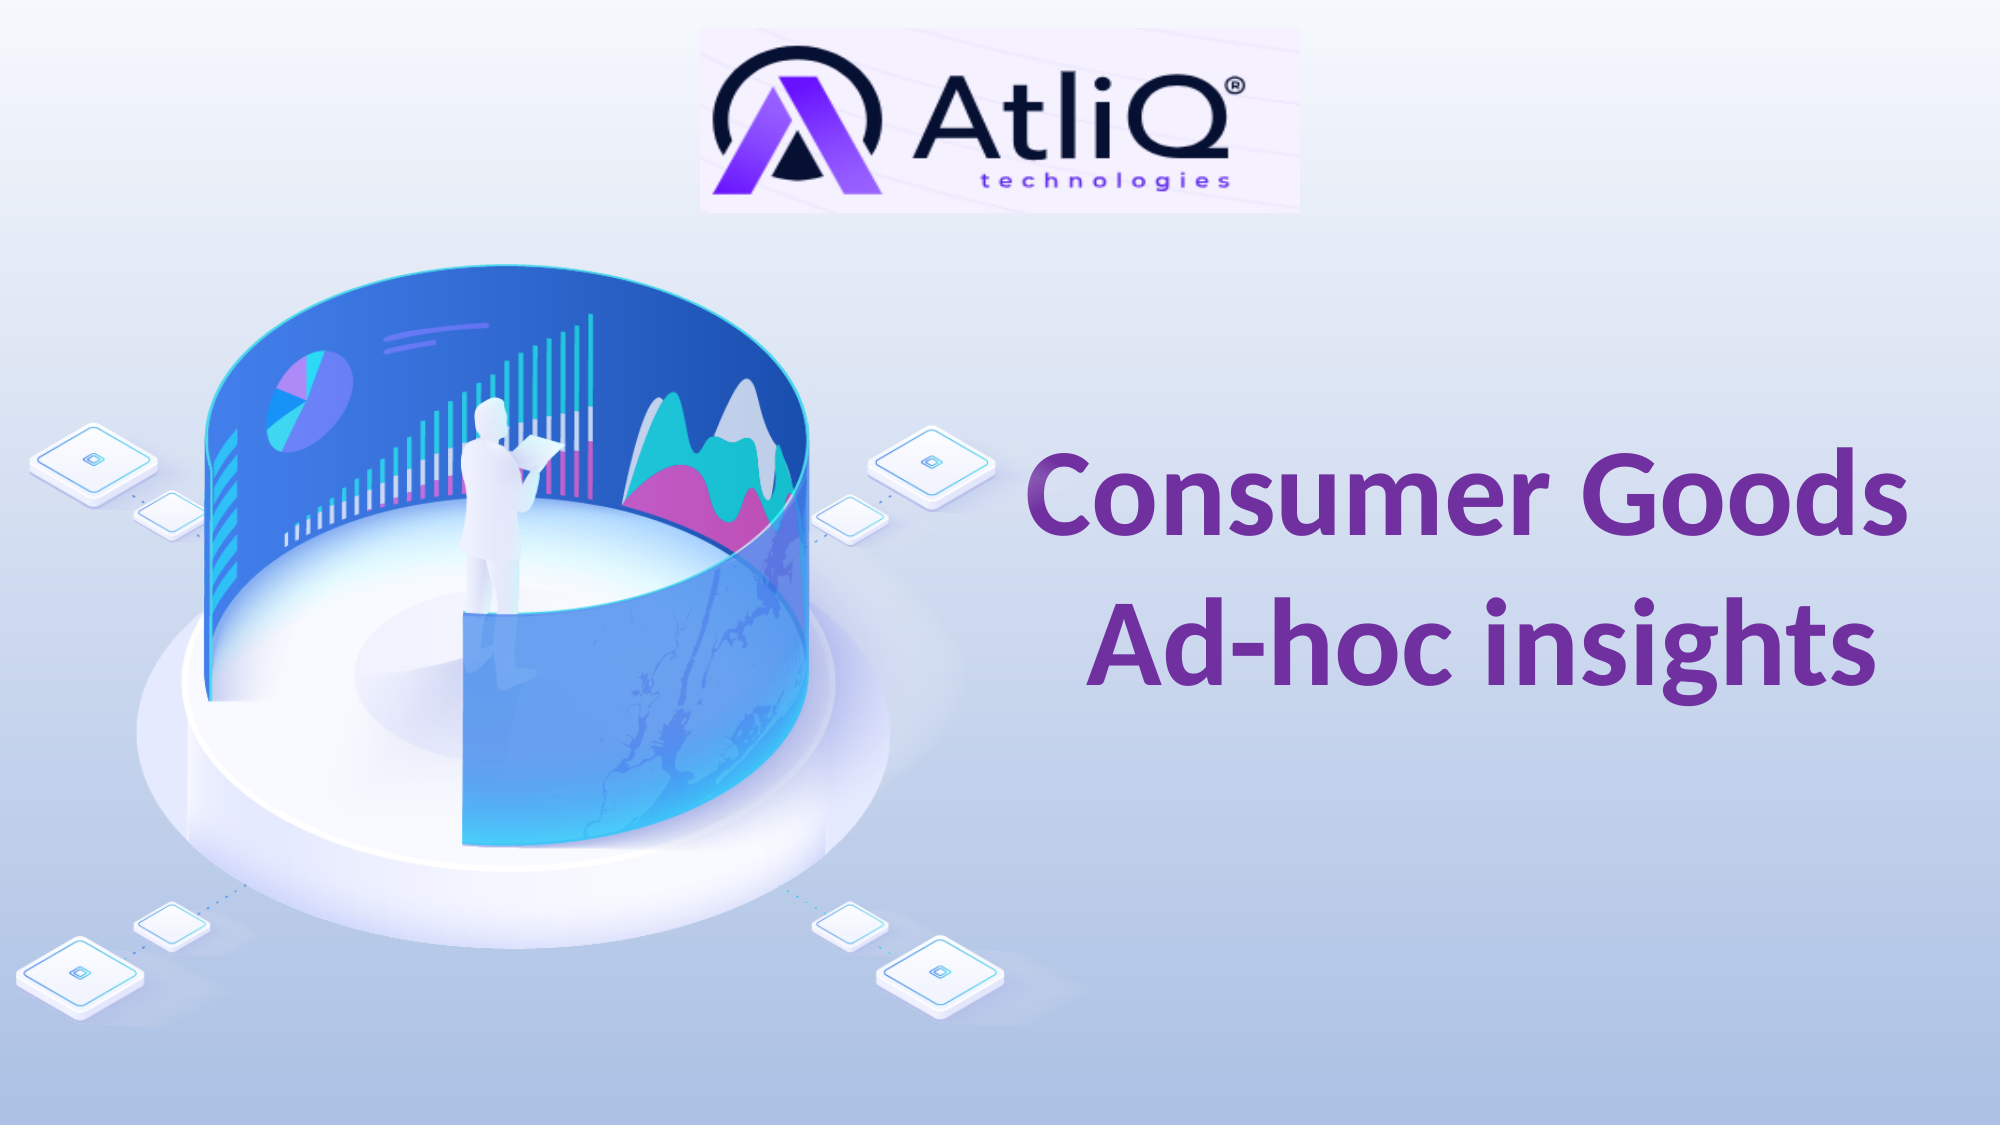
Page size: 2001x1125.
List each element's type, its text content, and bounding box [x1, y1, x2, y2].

text_box Consumer Goods Ad-hoc insights [1094, 403, 1938, 719]
picture [16, 264, 1094, 1029]
picture [700, 28, 1300, 213]
